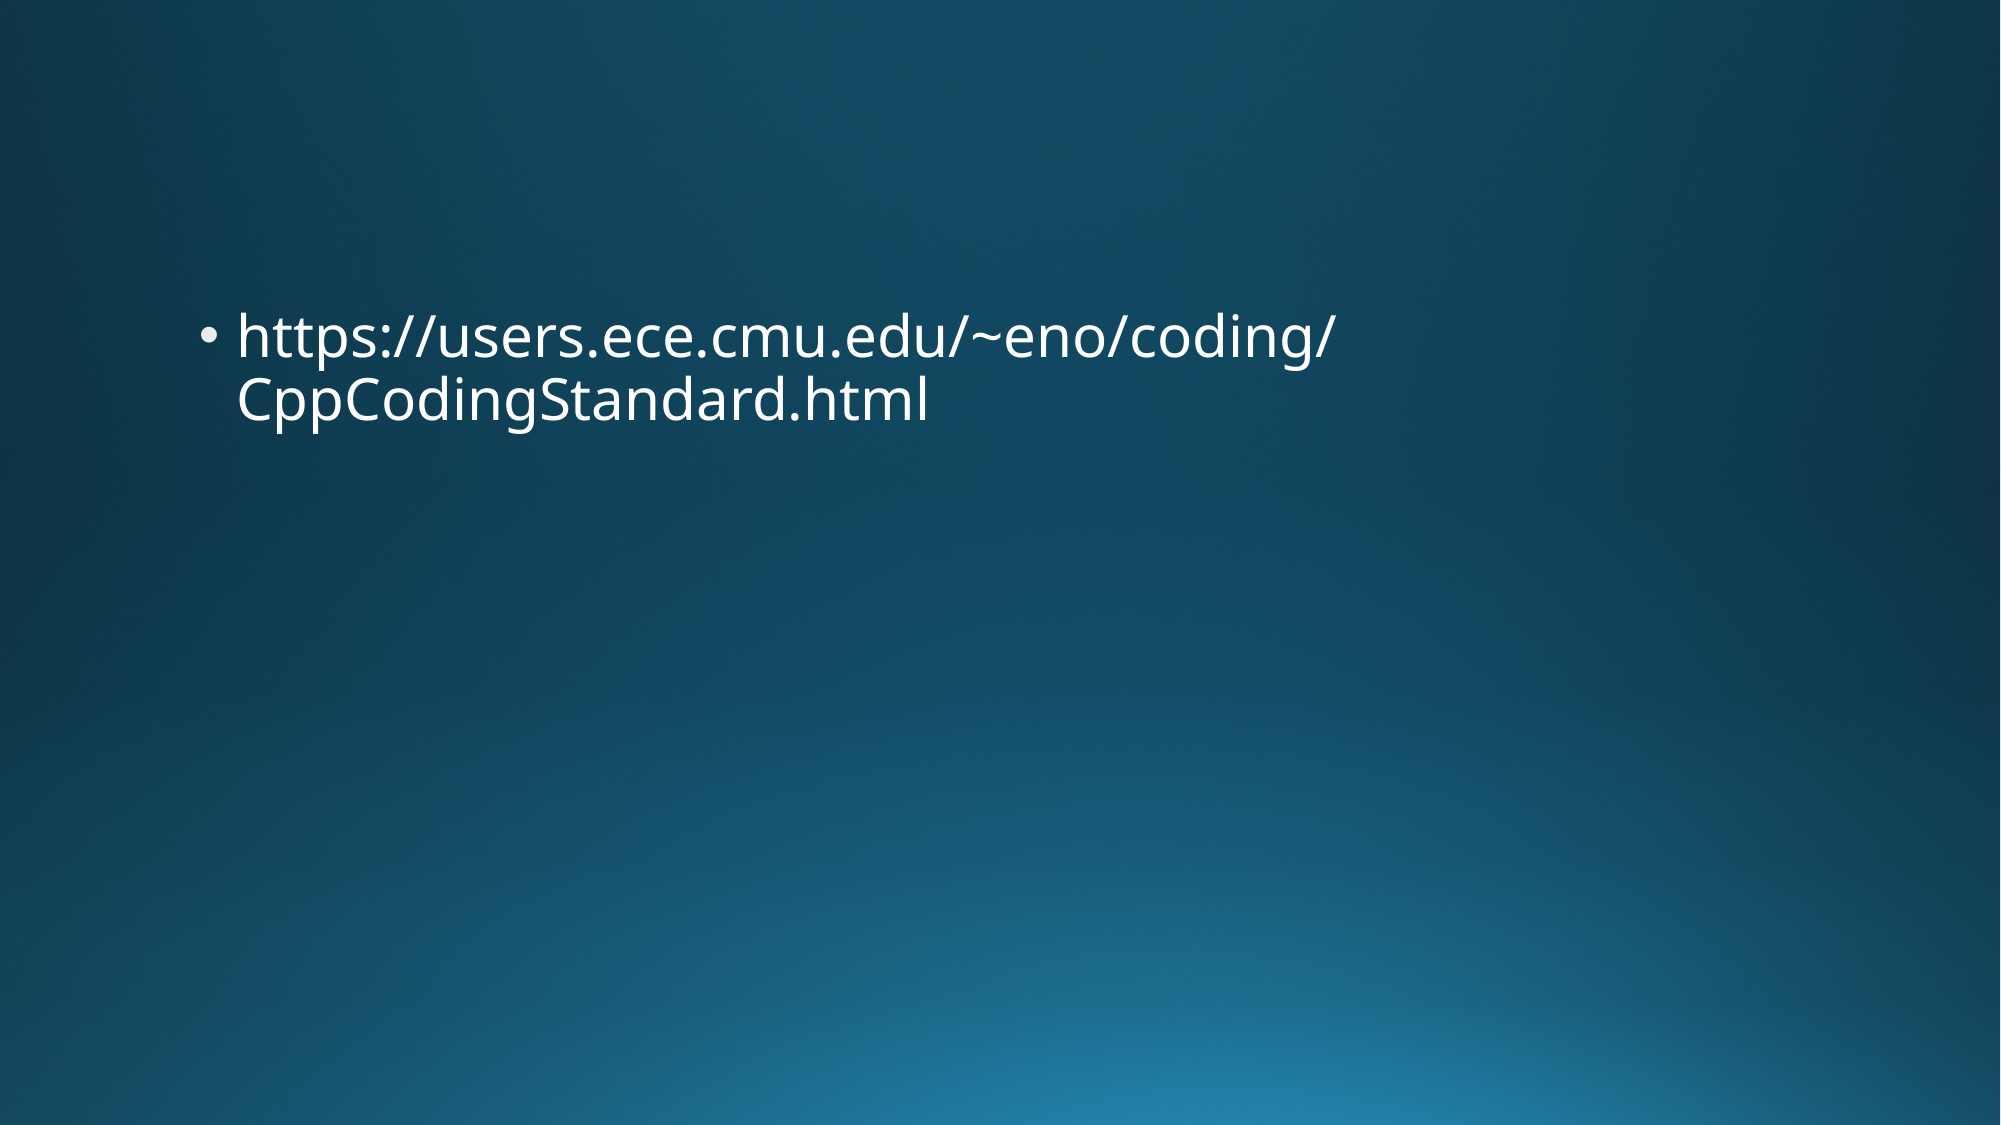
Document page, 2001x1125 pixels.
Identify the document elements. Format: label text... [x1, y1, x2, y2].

picture [0, 0, 2001, 1125]
list https://users.ece.cmu.edu/~eno/coding/CppCodingStandard.html [183, 299, 1863, 1014]
